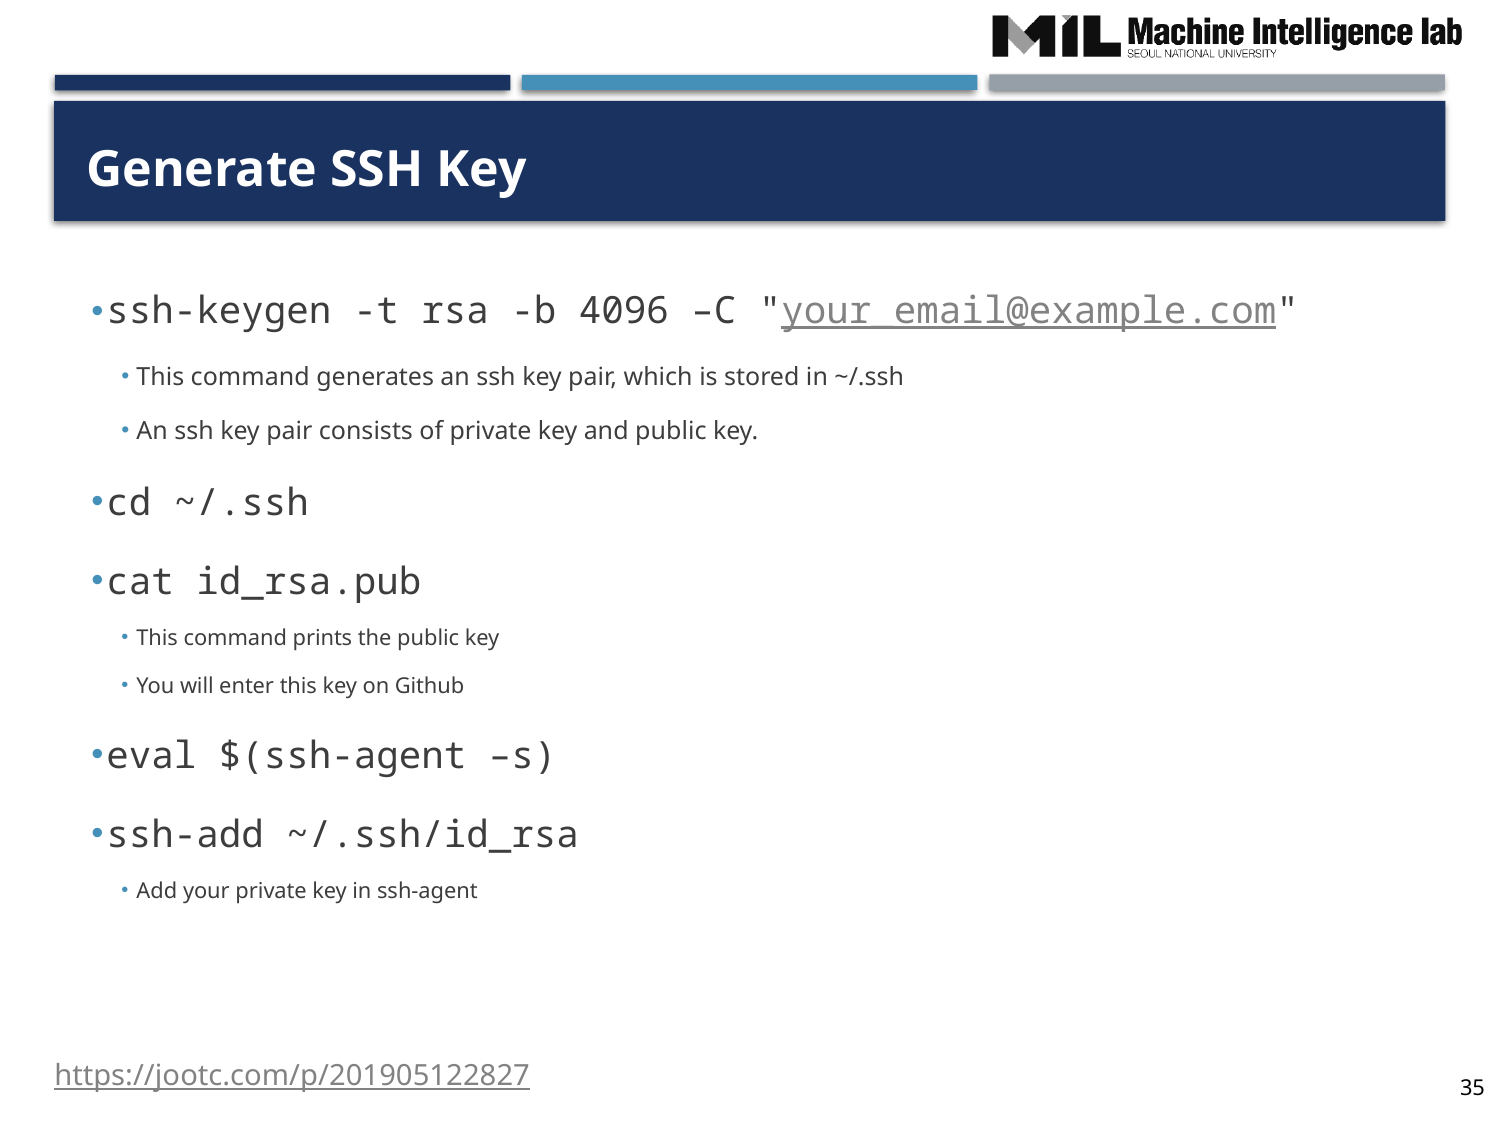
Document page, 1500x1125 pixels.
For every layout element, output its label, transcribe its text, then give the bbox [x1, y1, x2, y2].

picture [976, 0, 1469, 73]
slide_number 35 [1343, 1055, 1500, 1121]
list ssh-keygen -t rsa -b 4096 –C "your_email@example.com" This command generates an ssh key pair, which is stored in ~/.ssh An ssh key pair consists of private key and public key. cd ~/.ssh cat id_rsa.pub This command prints the public key You will enter this key on Github eval $(ssh-agent –s) ssh-add ~/.ssh/id_rsa Add your private key in ssh-agent [71, 252, 1429, 1022]
title Generate SSH Key [71, 125, 1429, 205]
text_box https://jootc.com/p/201905122827 [39, 1048, 546, 1104]
